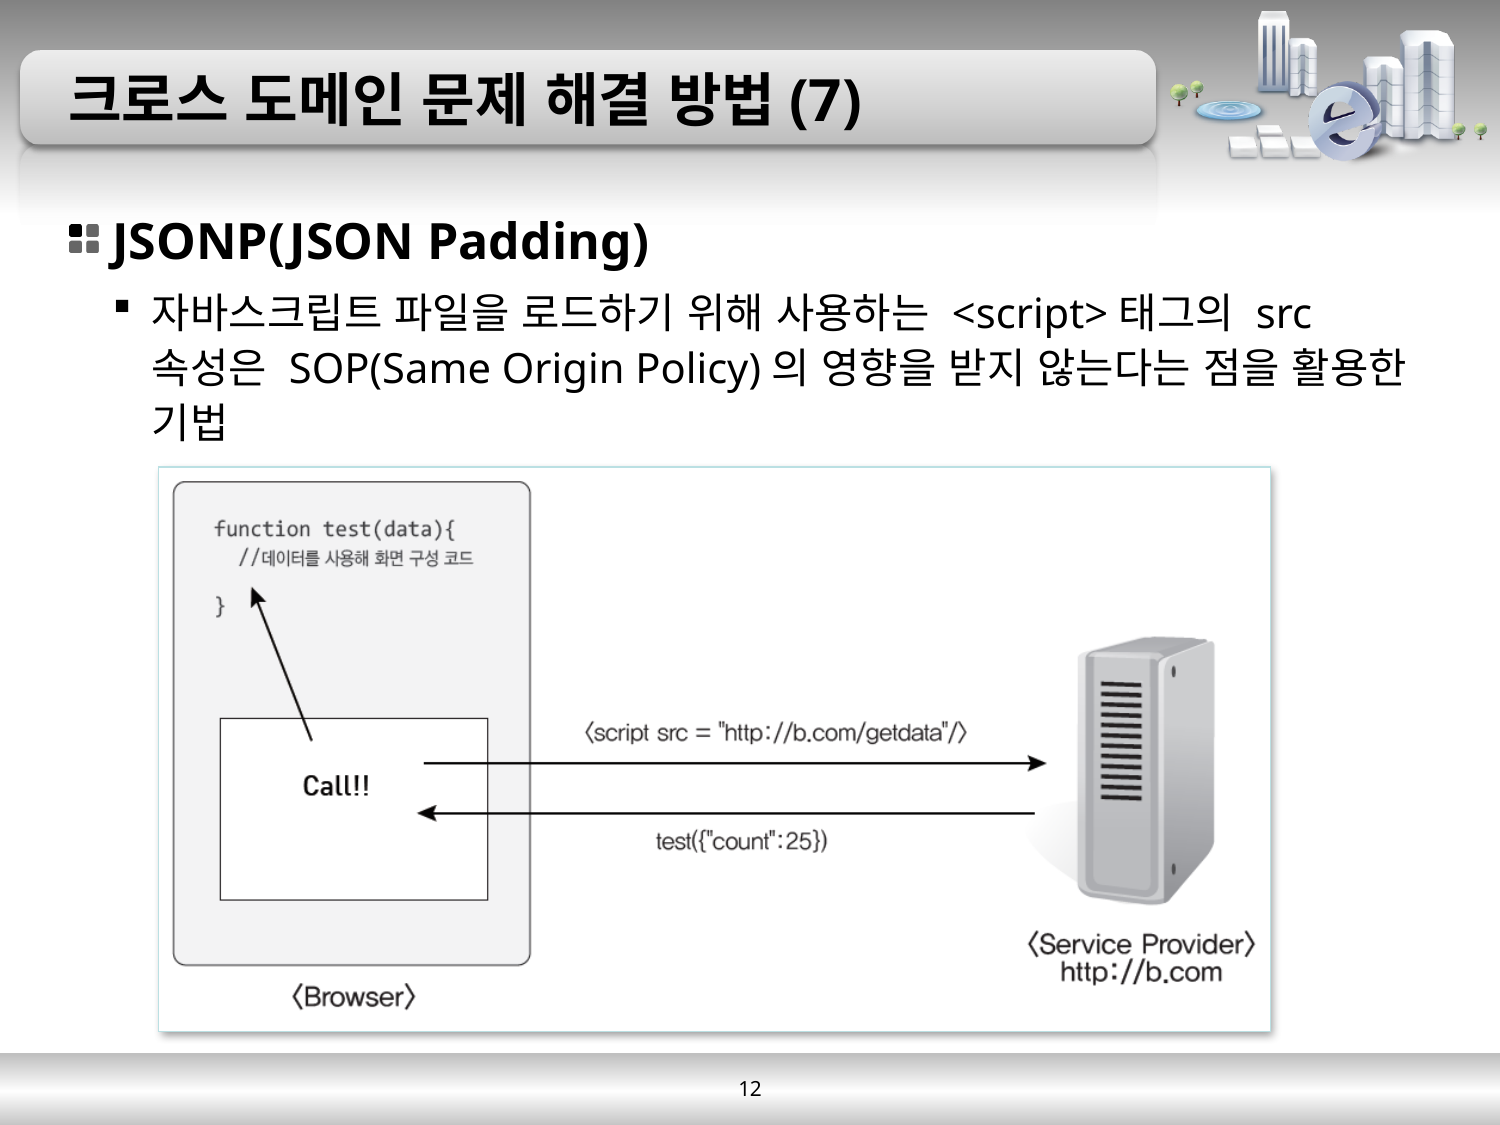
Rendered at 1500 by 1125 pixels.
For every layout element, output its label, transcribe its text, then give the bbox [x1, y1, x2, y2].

title 크로스 도메인 문제 해결 방법(7) [52, 55, 1404, 156]
picture [9, 46, 1166, 243]
list JSONP(JSON Padding) 자바스크립트 파일을 로드하기 위해 사용하는 <script>태그의 src 속성은 SOP(Same Origin Policy)의 영향을 받지 않는다는 점을 활용한 기법 [54, 195, 1448, 1036]
picture [69, 224, 99, 253]
picture [159, 467, 1270, 1032]
picture [1170, 11, 1487, 177]
